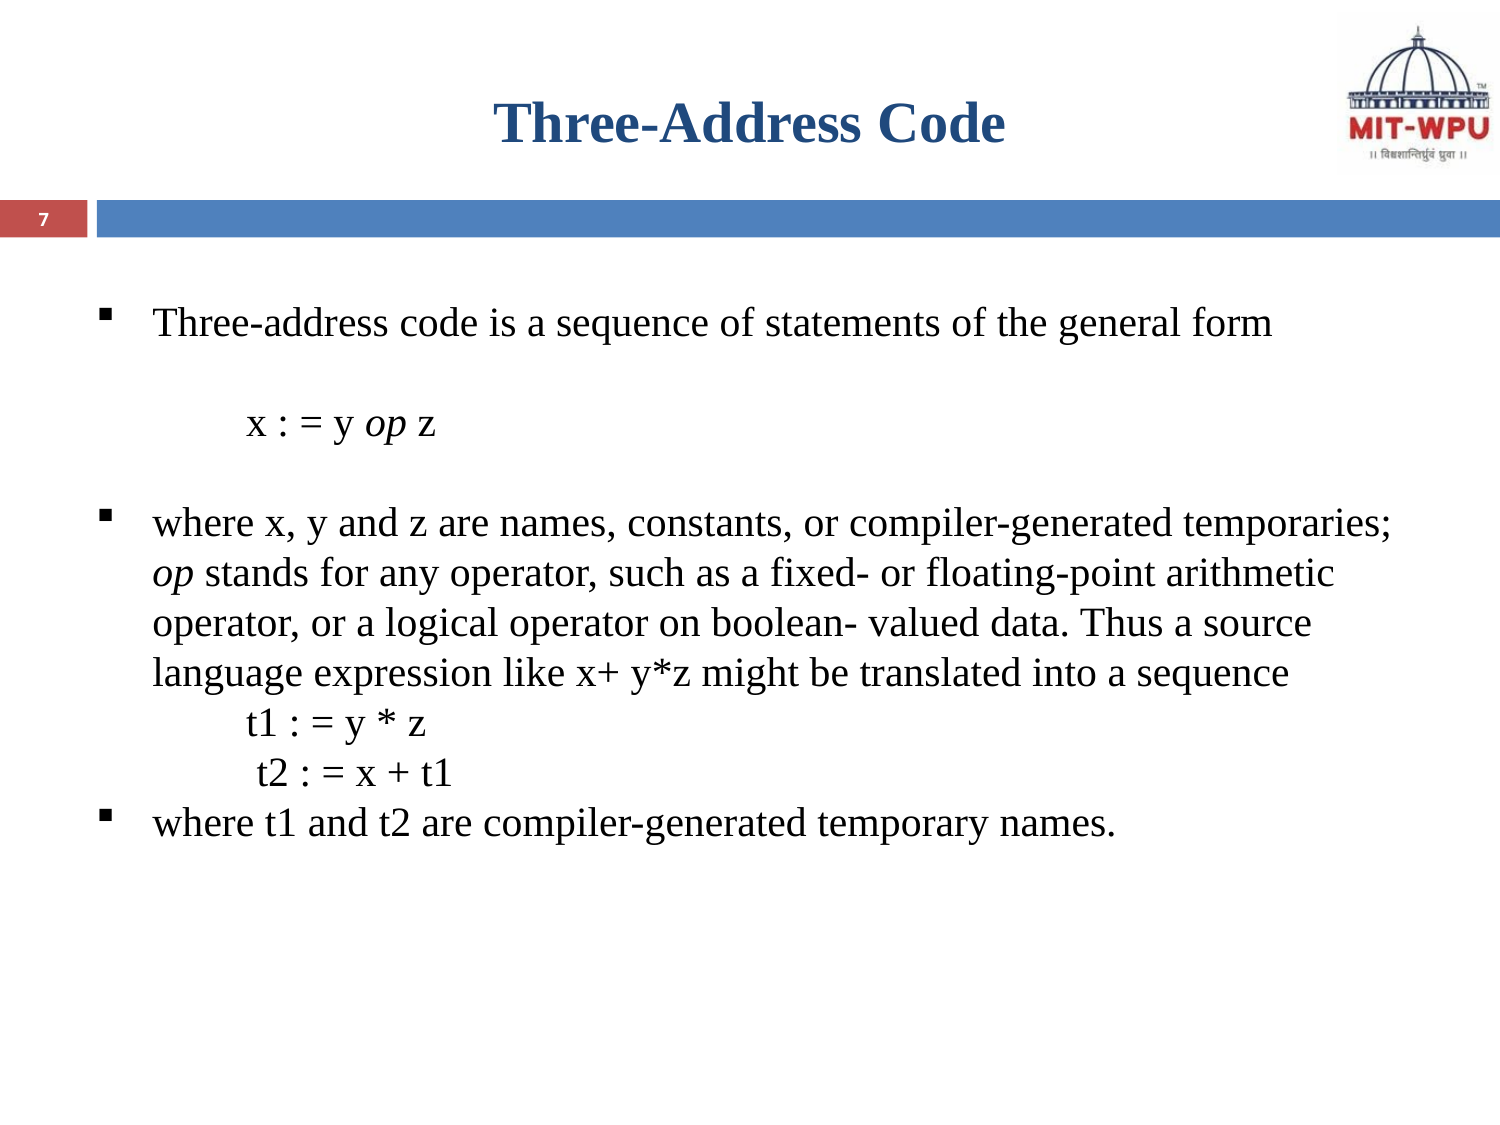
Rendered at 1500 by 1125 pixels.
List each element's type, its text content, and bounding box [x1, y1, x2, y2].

title Three-Address Code [81, 37, 1419, 200]
picture [1337, 12, 1500, 175]
text_box Three-address code is a sequence of statements of the general form x : = y op z where x, y and z are names, constants, or compiler-generated temporaries; op stands for any operator, such as a fixed- or floating-point arithmetic operator, or a logical operator on boolean- valued data. Thus a source language expression like x+ y*z might be translated into a sequence t1 : = y * z t2 : = x + t1 where t1 and t2 are compiler-generated temporary names. [81, 287, 1438, 1033]
slide_number 7 [0, 200, 88, 241]
